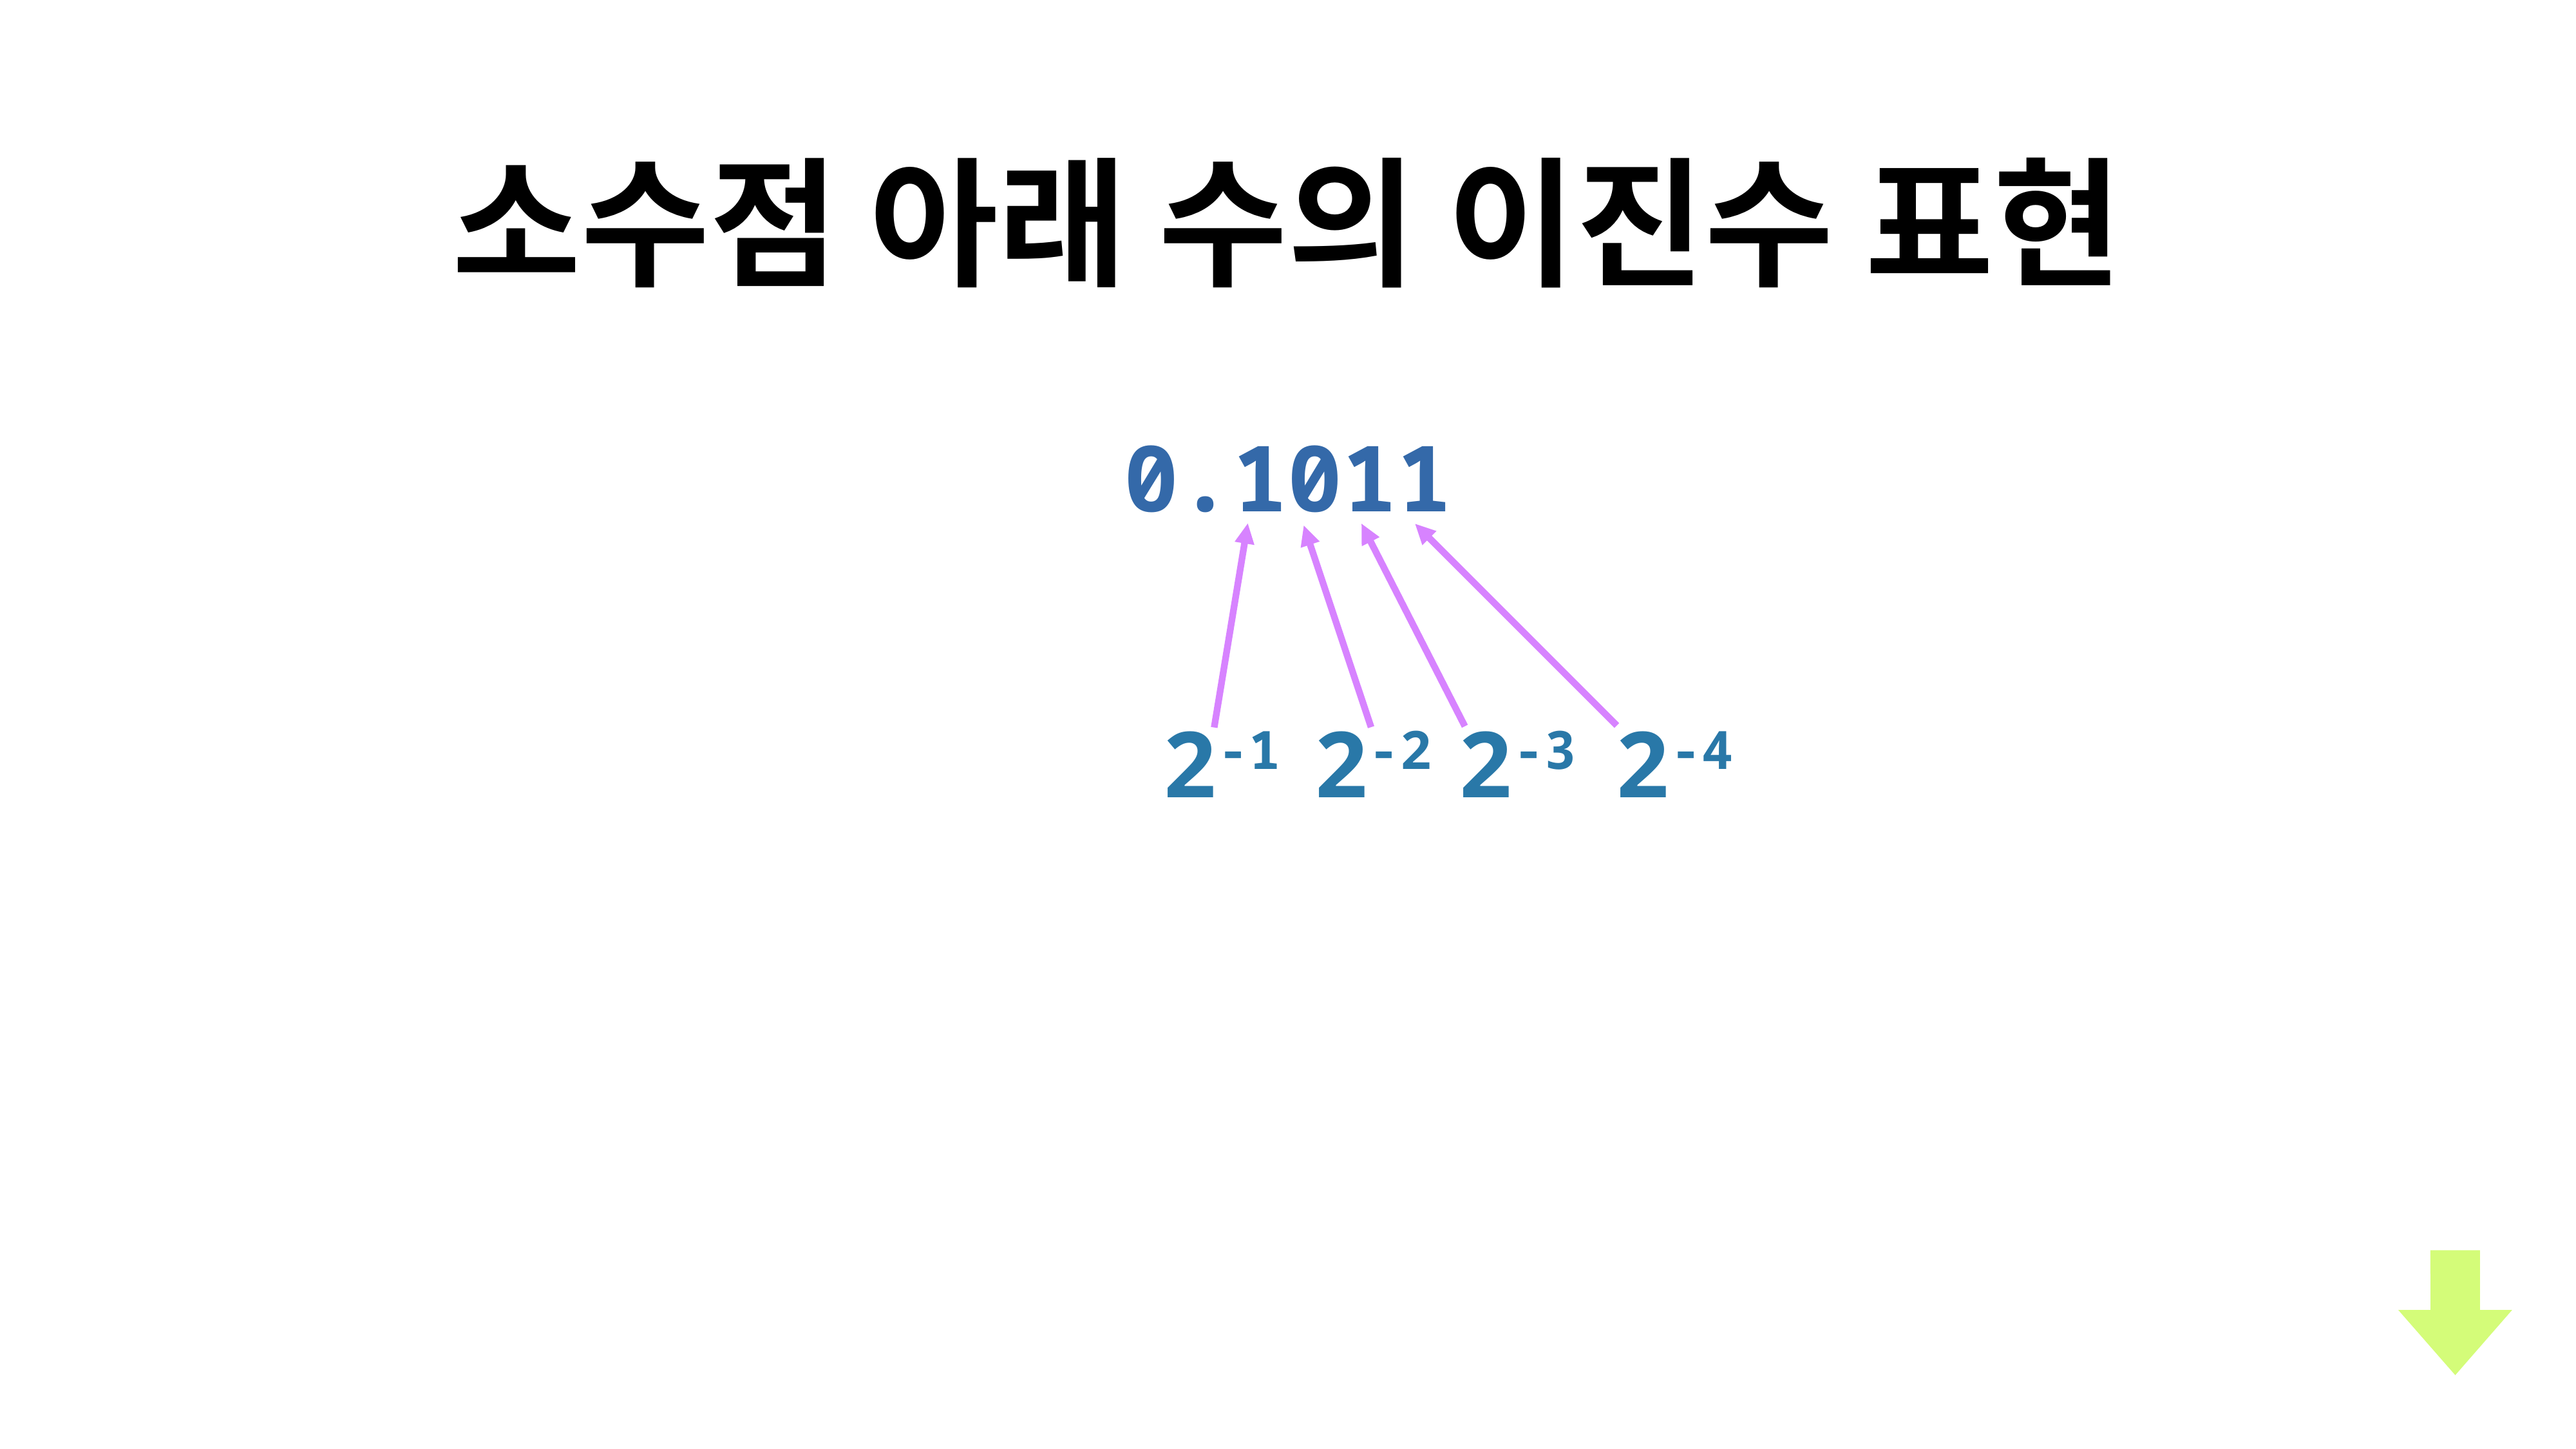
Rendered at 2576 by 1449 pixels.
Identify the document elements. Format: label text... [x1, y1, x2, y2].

text_box [2398, 1250, 2512, 1376]
text_box 소수점 아래 수의 이진수 표현 [426, 88, 2150, 309]
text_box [1142, 394, 1736, 815]
